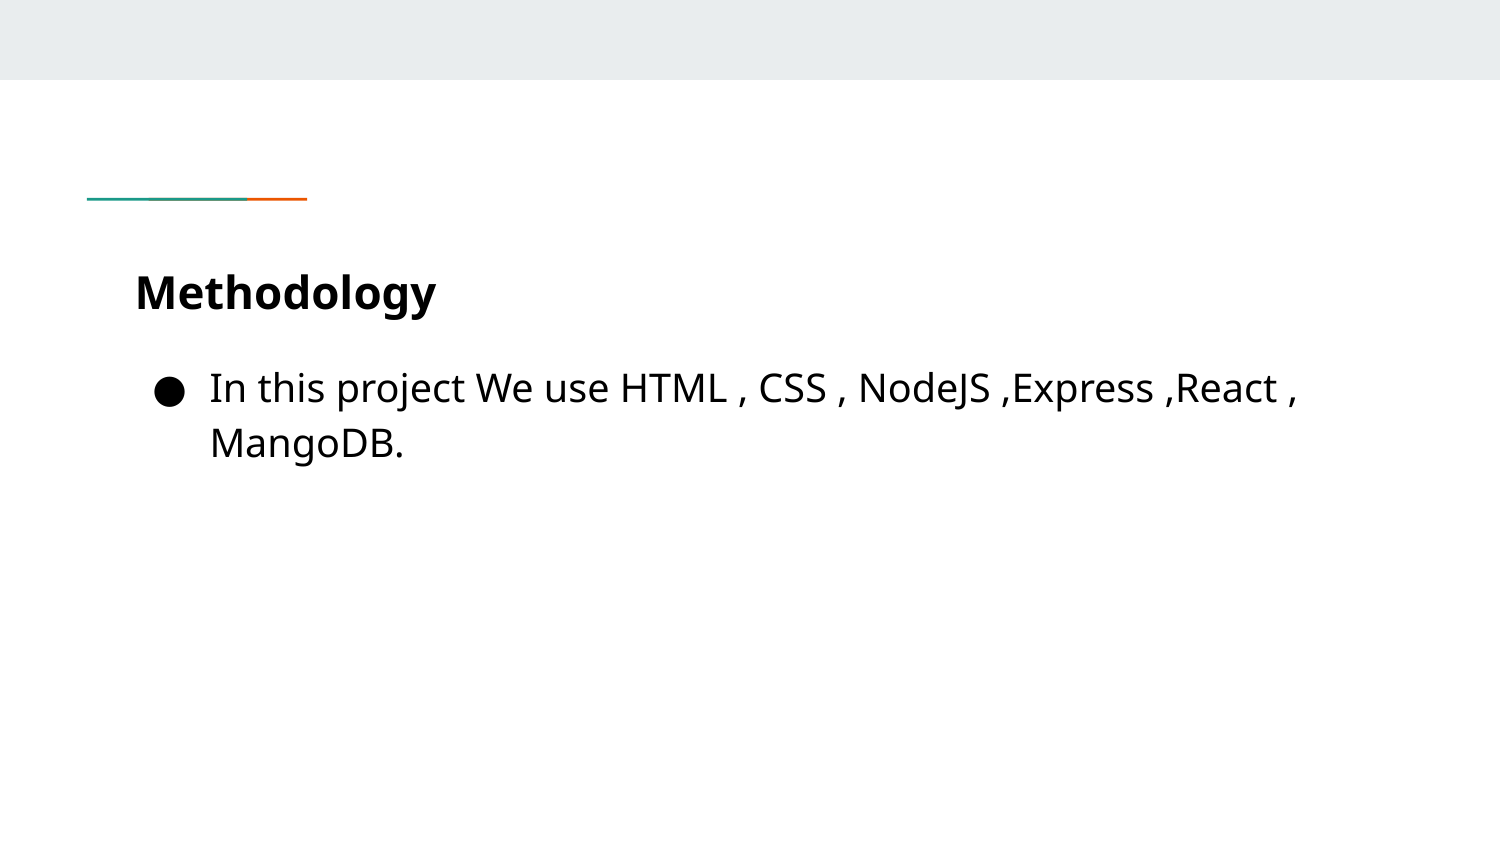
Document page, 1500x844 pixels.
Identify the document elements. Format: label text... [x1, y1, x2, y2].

title Methodology [119, 216, 1381, 305]
list In this project We use HTML , CSS , NodeJS ,Express ,React , MangoDB. [119, 341, 1381, 712]
